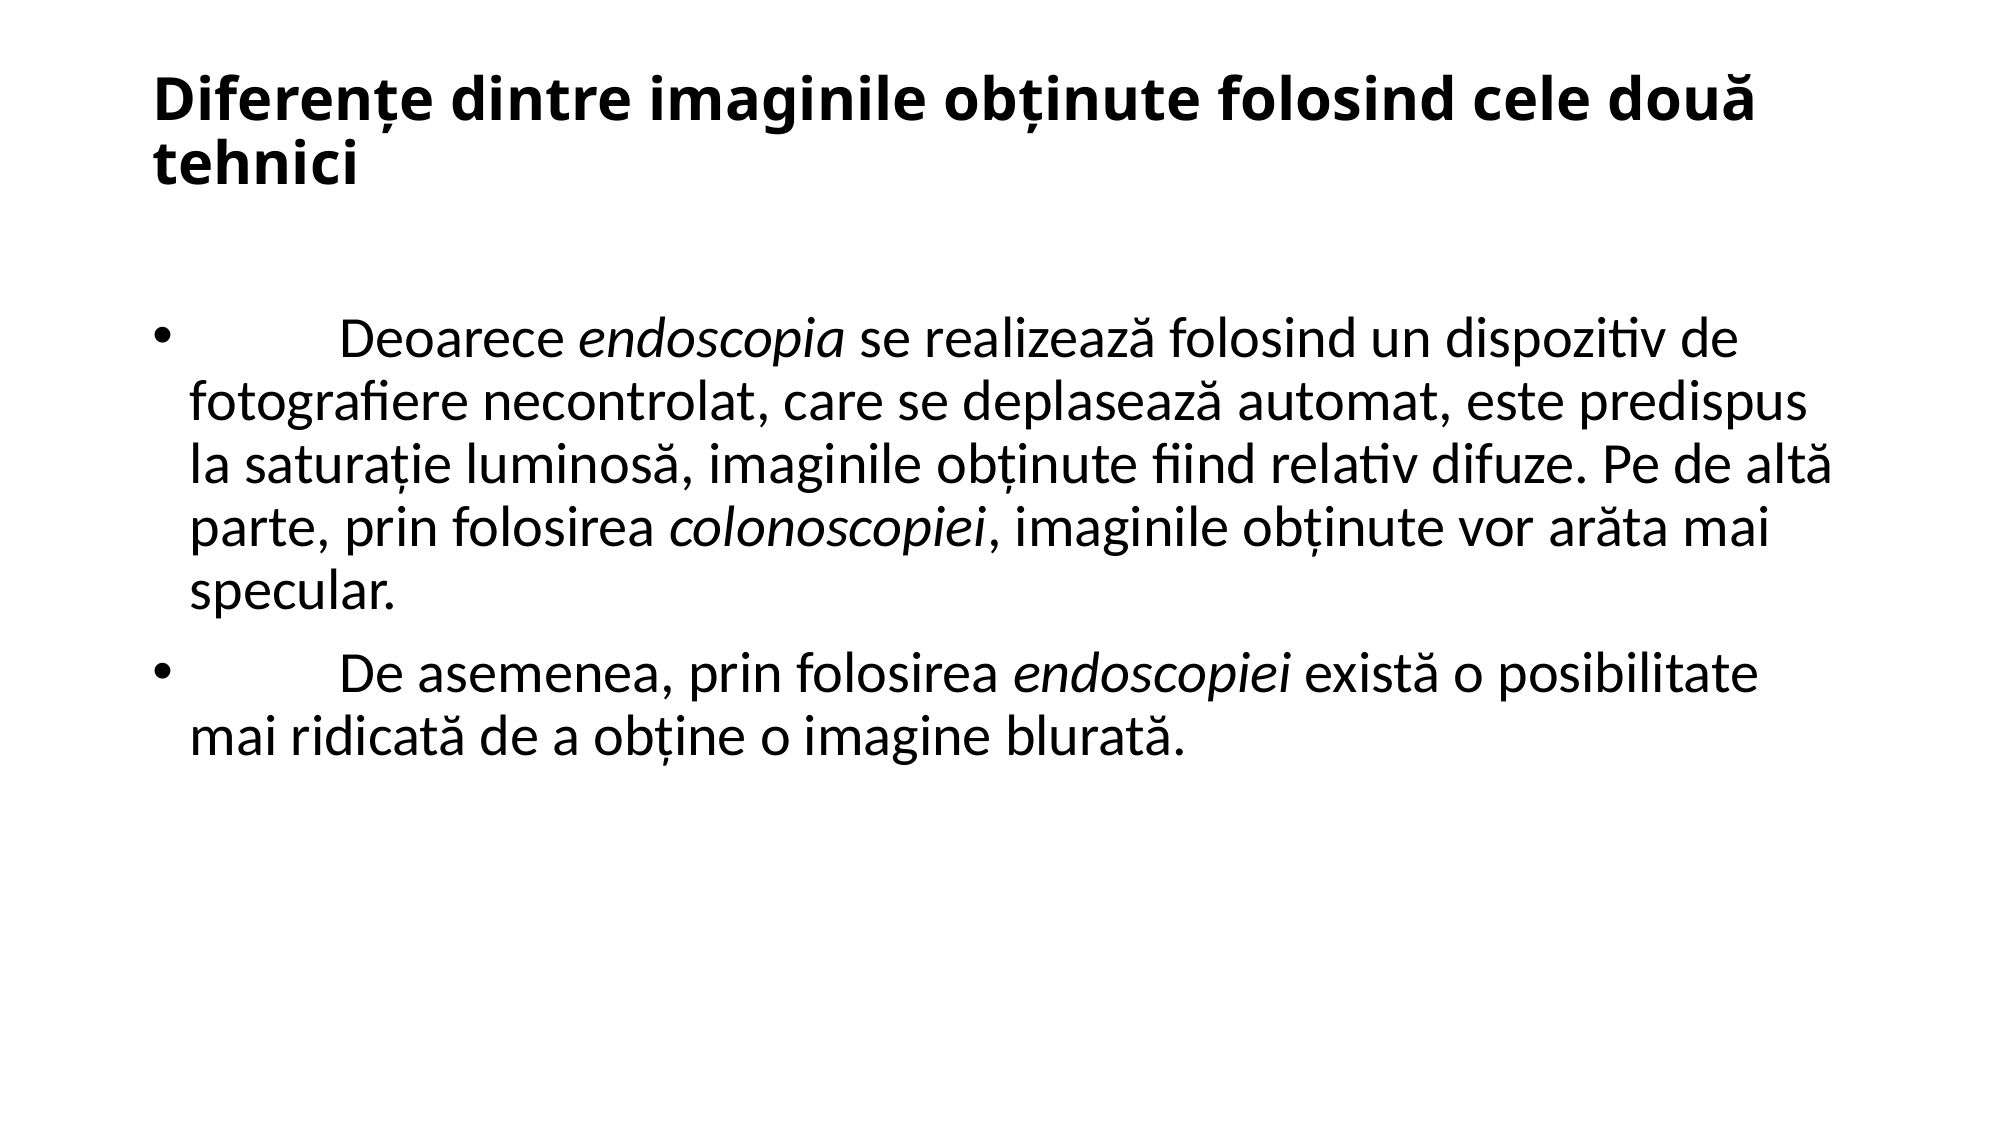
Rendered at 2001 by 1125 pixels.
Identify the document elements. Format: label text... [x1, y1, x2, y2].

title Diferențe dintre imaginile obținute folosind cele două tehnici [137, 59, 1863, 278]
list Deoarece endoscopia se realizează folosind un dispozitiv de fotografiere necontrolat, care se deplasează automat, este predispus la saturație luminosă, imaginile obținute fiind relativ difuze. Pe de altă parte, prin folosirea colonoscopiei, imaginile obținute vor arăta mai specular. De asemenea, prin folosirea endoscopiei există o posibilitate mai ridicată de a obține o imagine blurată. [137, 299, 1863, 1014]
